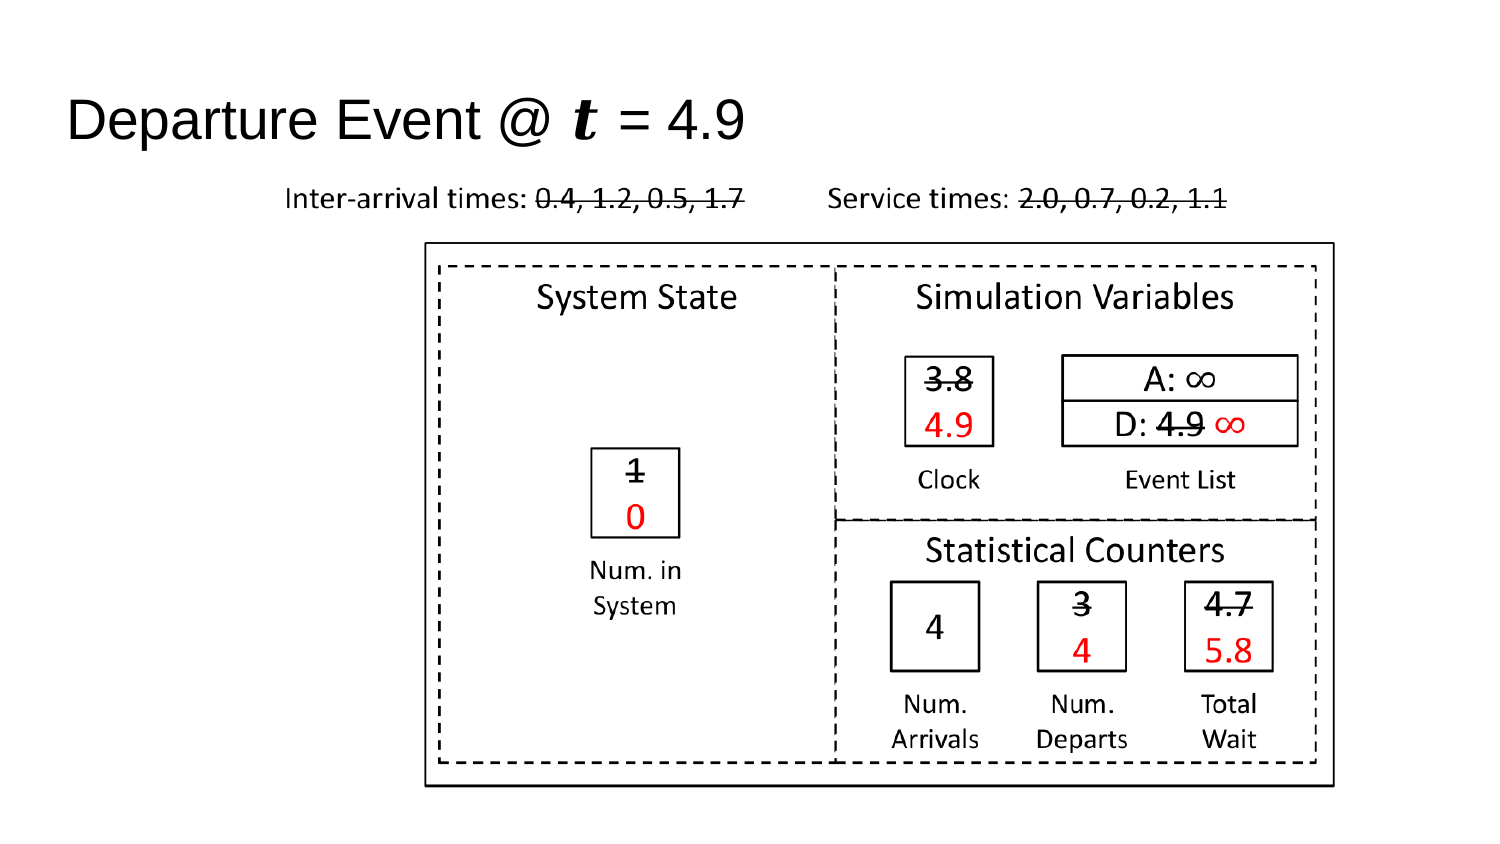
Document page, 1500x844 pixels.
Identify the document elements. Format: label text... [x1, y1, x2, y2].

picture [264, 166, 1357, 794]
title Departure Event @ 𝒕 = 4.9 [51, 72, 1449, 167]
